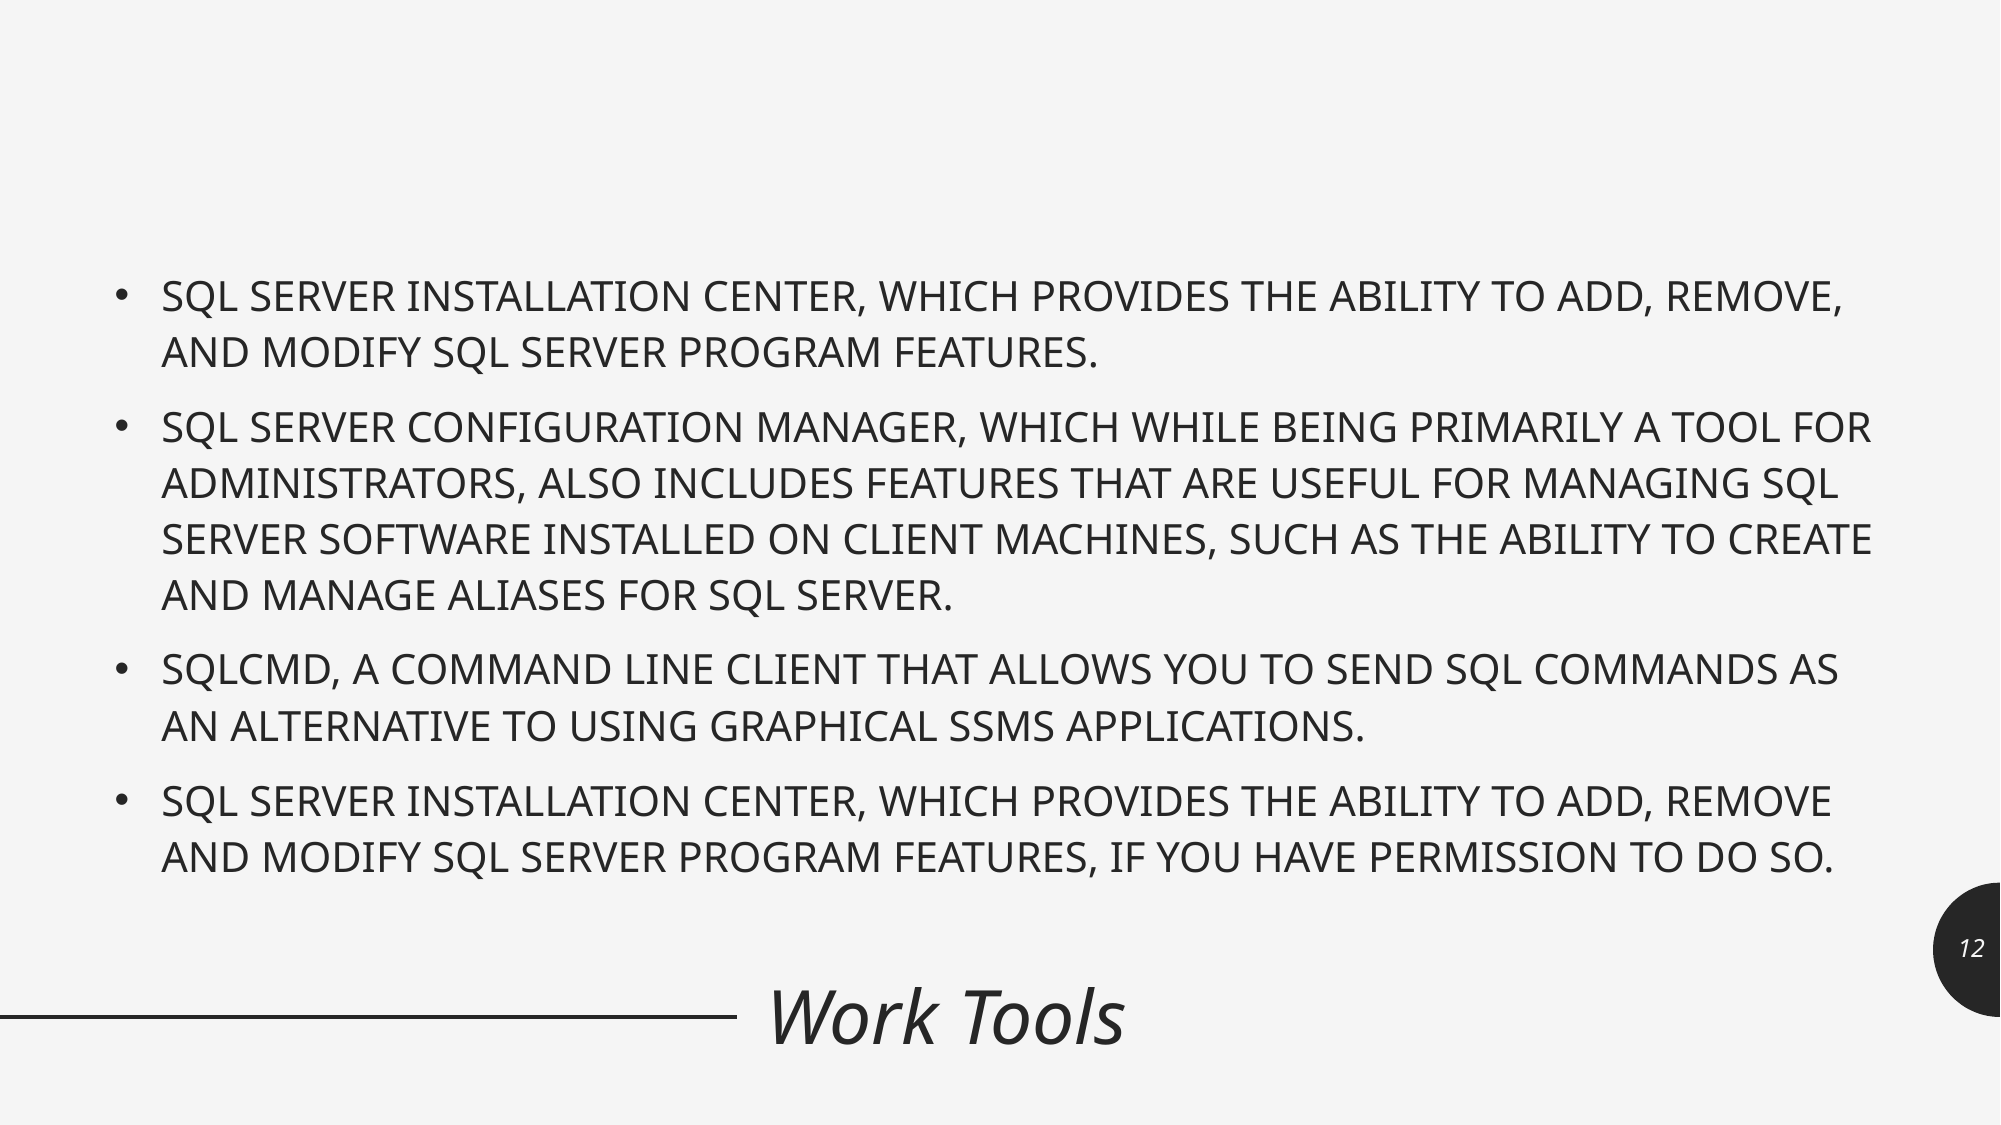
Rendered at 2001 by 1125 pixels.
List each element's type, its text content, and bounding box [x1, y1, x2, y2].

title Work Tools [751, 999, 1762, 1114]
text_box SQL Server Installation Center, which provides the ability to add, remove, and modify SQL Server program features. SQL Server Configuration Manager, which while being primarily a tool for administrators, also includes features that are useful for managing SQL Server software installed on client machines, such as the ability to create and manage aliases for SQL Server. SQLCMD, a command line client that allows you to send SQL commands as an alternative to using graphical SSMS applications. SQL Server Installation Center, which provides the ability to add, remove and modify SQL Server program features, if you have permission to do so. [99, 256, 1900, 999]
slide_number 12 [1933, 919, 2000, 980]
